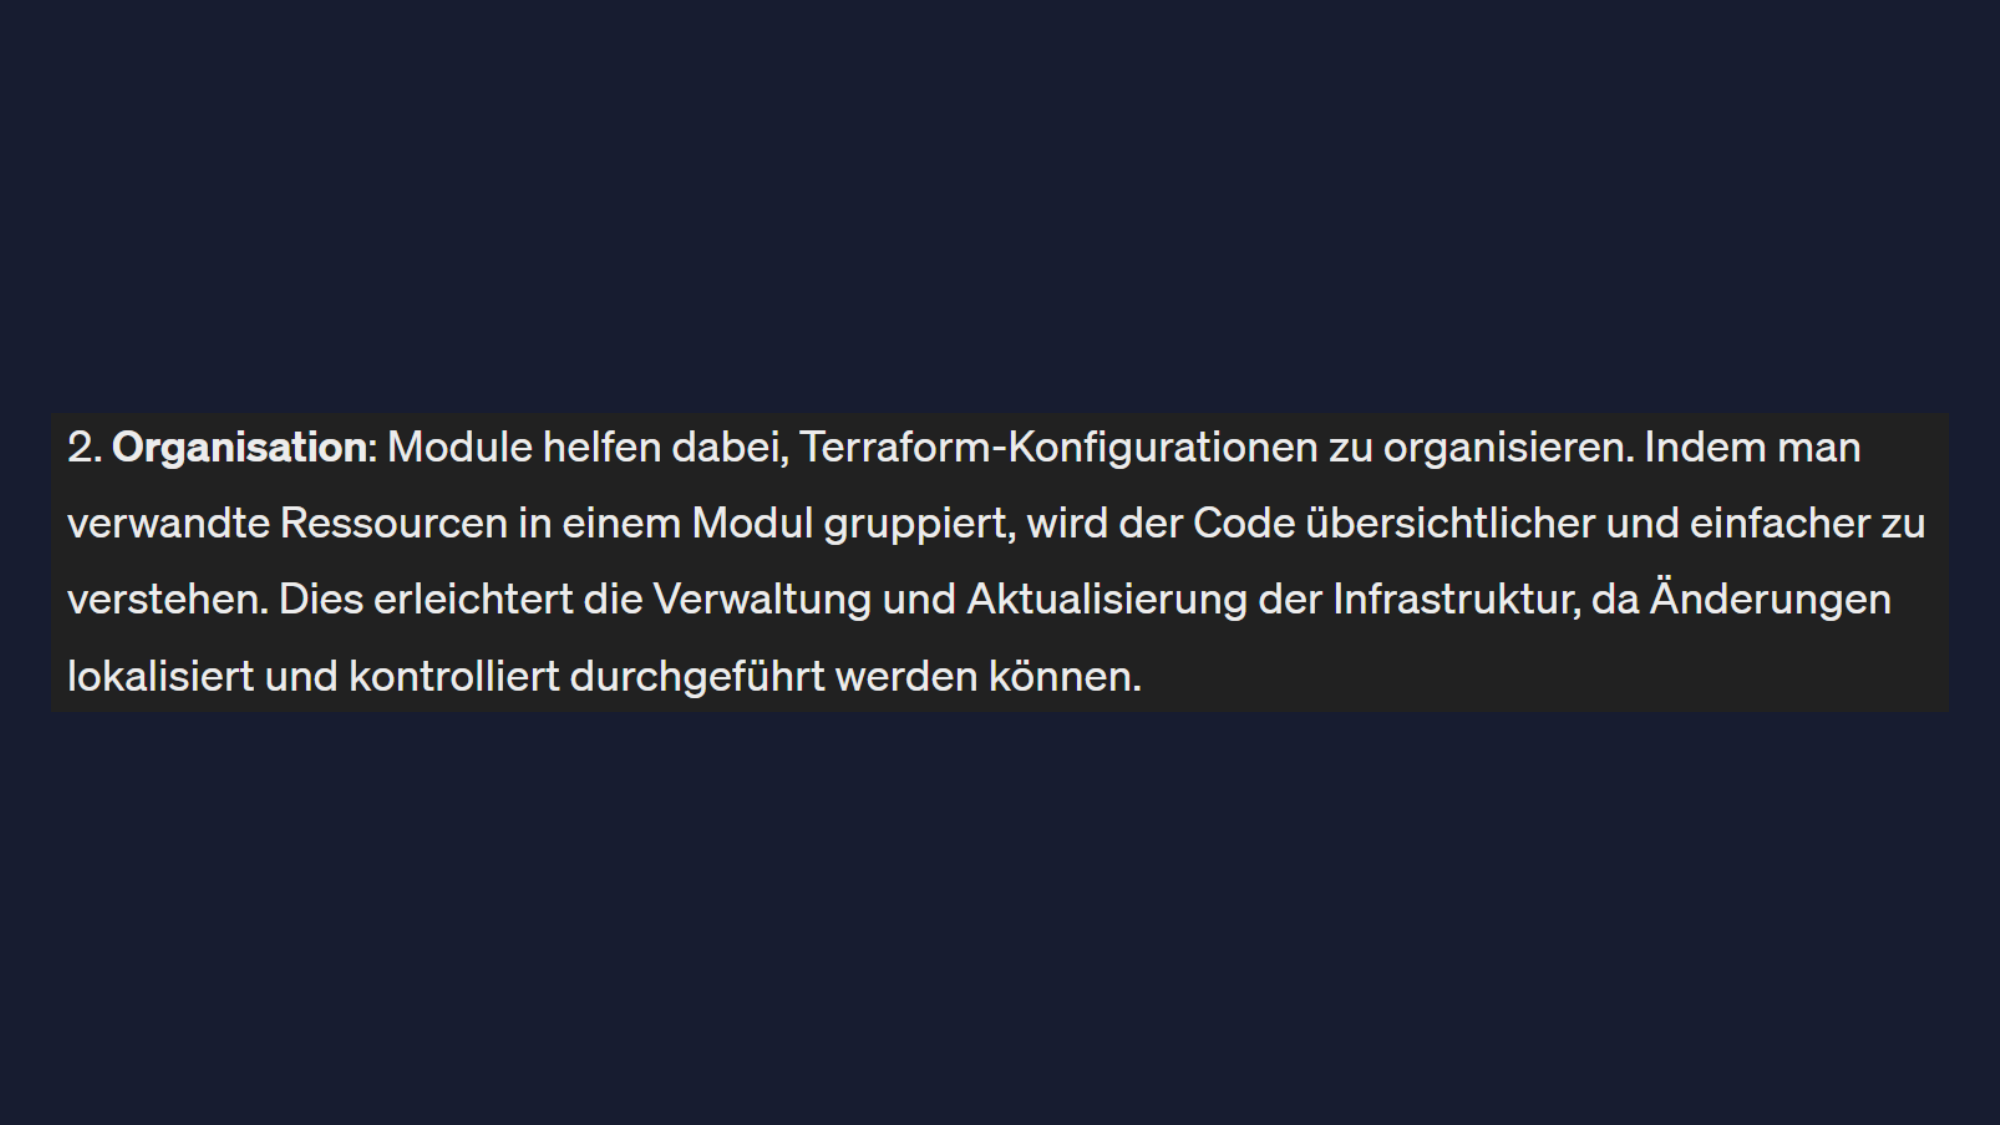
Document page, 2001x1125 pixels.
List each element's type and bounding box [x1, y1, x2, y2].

picture [51, 413, 1949, 712]
